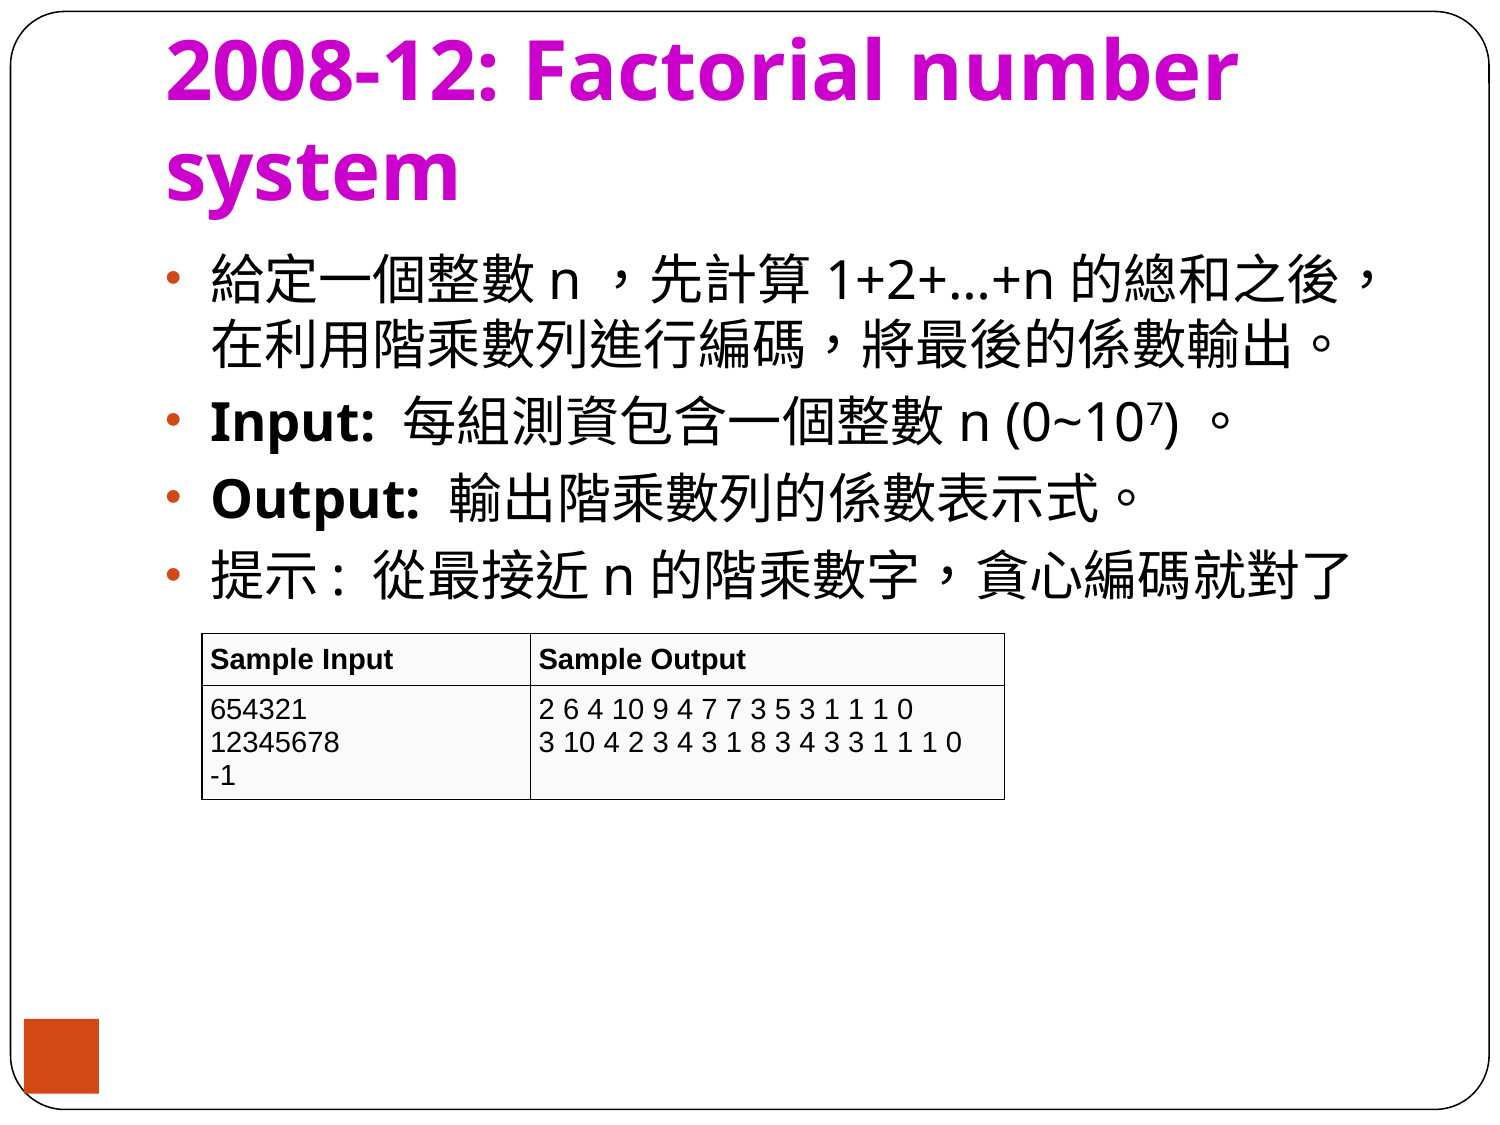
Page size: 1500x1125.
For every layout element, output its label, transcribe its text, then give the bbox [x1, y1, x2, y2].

table_header Sample Output [531, 634, 1004, 685]
table_cell 2 6 4 10 9 4 7 7 3 5 3 1 1 1 0 3 10 4 2 3 4 3 1 8 3 4 3 3 1 1 1 0 [531, 686, 1004, 799]
table_cell 654321 12345678 -1 [203, 686, 530, 799]
list 給定一個整數n，先計算1+2+…+n的總和之後，在利用階乘數列進行編碼，將最後的係數輸出。 Input: 每組測資包含一個整數n (0~107)。 Output: 輸出階乘數列的係數表示式。 提示: 從最接近n的階乘數字，貪心編碼就對了 [150, 237, 1425, 988]
table_header Sample Input [203, 634, 530, 685]
slide_number [23, 1018, 99, 1094]
title 2008-12: Factorial number system [150, 45, 1447, 233]
